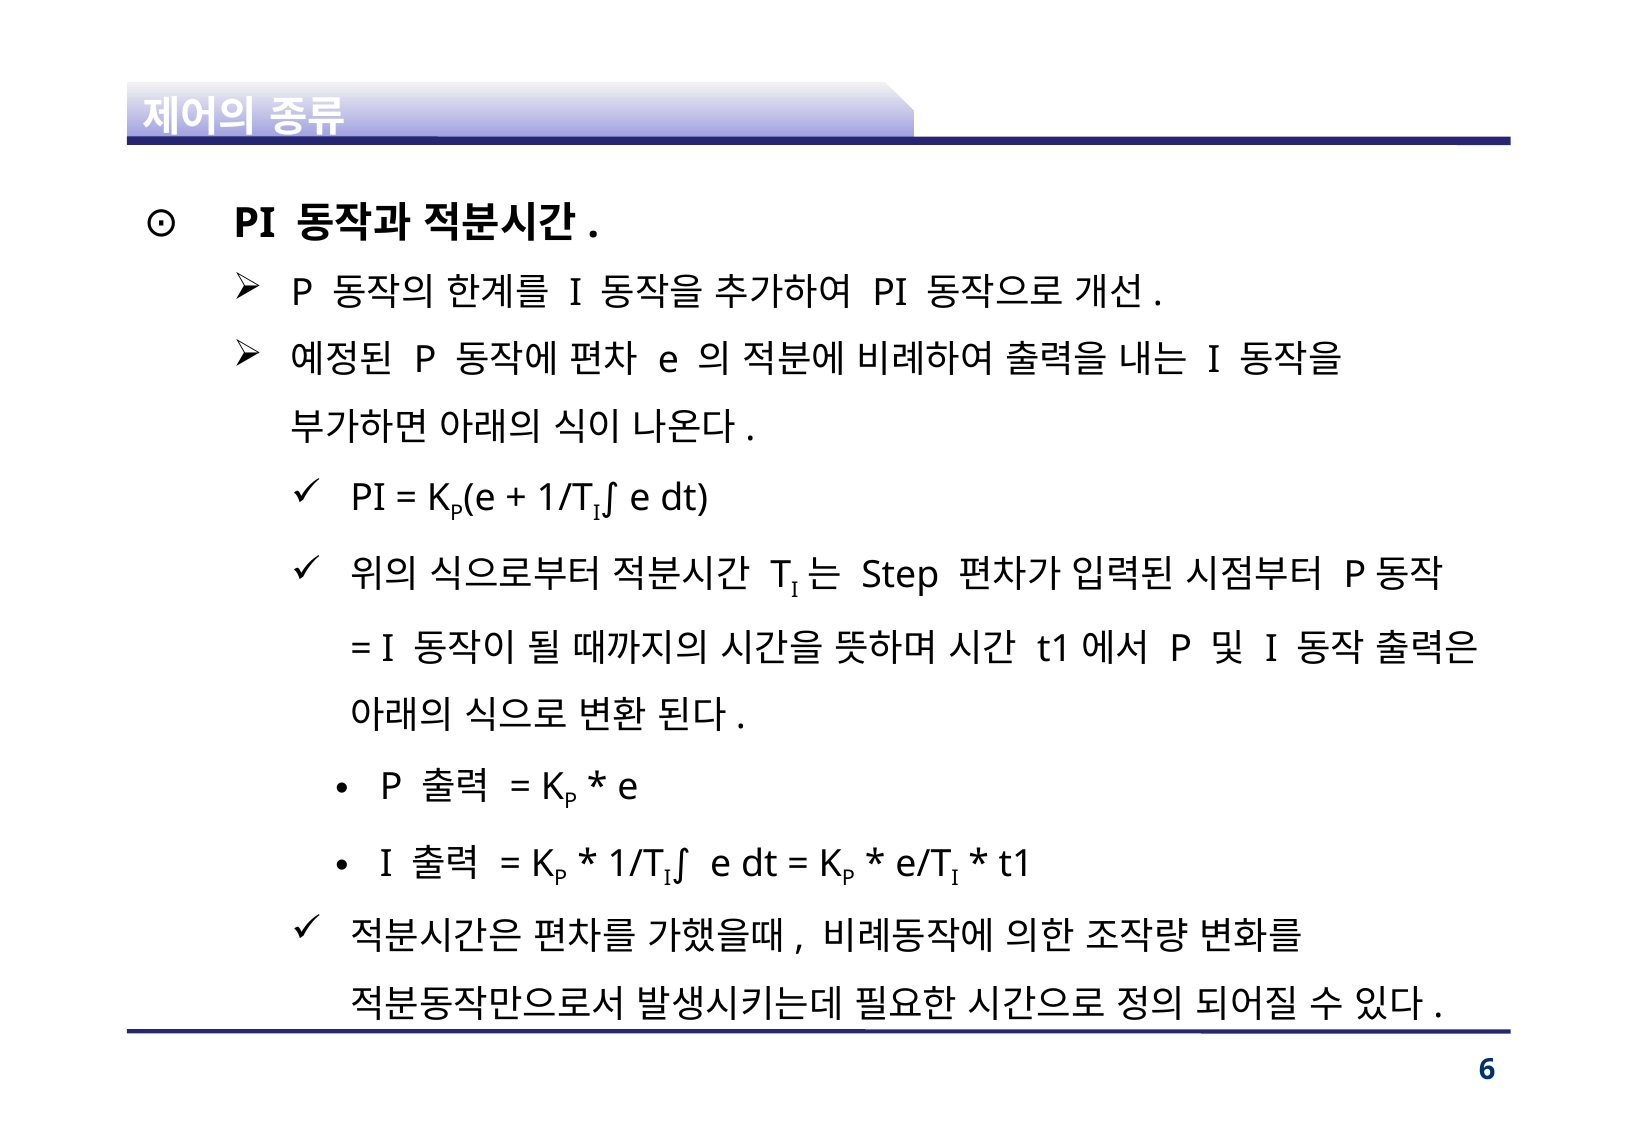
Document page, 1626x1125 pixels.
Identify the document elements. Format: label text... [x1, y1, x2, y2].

text_box PI 동작과 적분시간. P 동작의 한계를 I 동작을 추가하여 PI 동작으로 개선. 예정된 P 동작에 편차 e 의 적분에 비례하여 출력을 내는 I 동작을 부가하면 아래의 식이 나온다. PI = KP(e + 1/TI∫ e dt) 위의 식으로부터 적분시간 TI는 Step 편차가 입력된 시점부터 P동작 = I 동작이 될 때까지의 시간을 뜻하며 시간 t1에서 P 및 I 동작 출력은 아래의 식으로 변환 된다. P 출력 = KP * e I 출력 = KP * 1/TI∫ e dt = KP * e/TI * t1 적분시간은 편차를 가했을때, 비례동작에 의한 조작량 변화를 적분동작만으로서 발생시키는데 필요한 시간으로 정의 되어질 수 있다. [129, 162, 1500, 1032]
title 제어의 종류 [127, 82, 914, 141]
